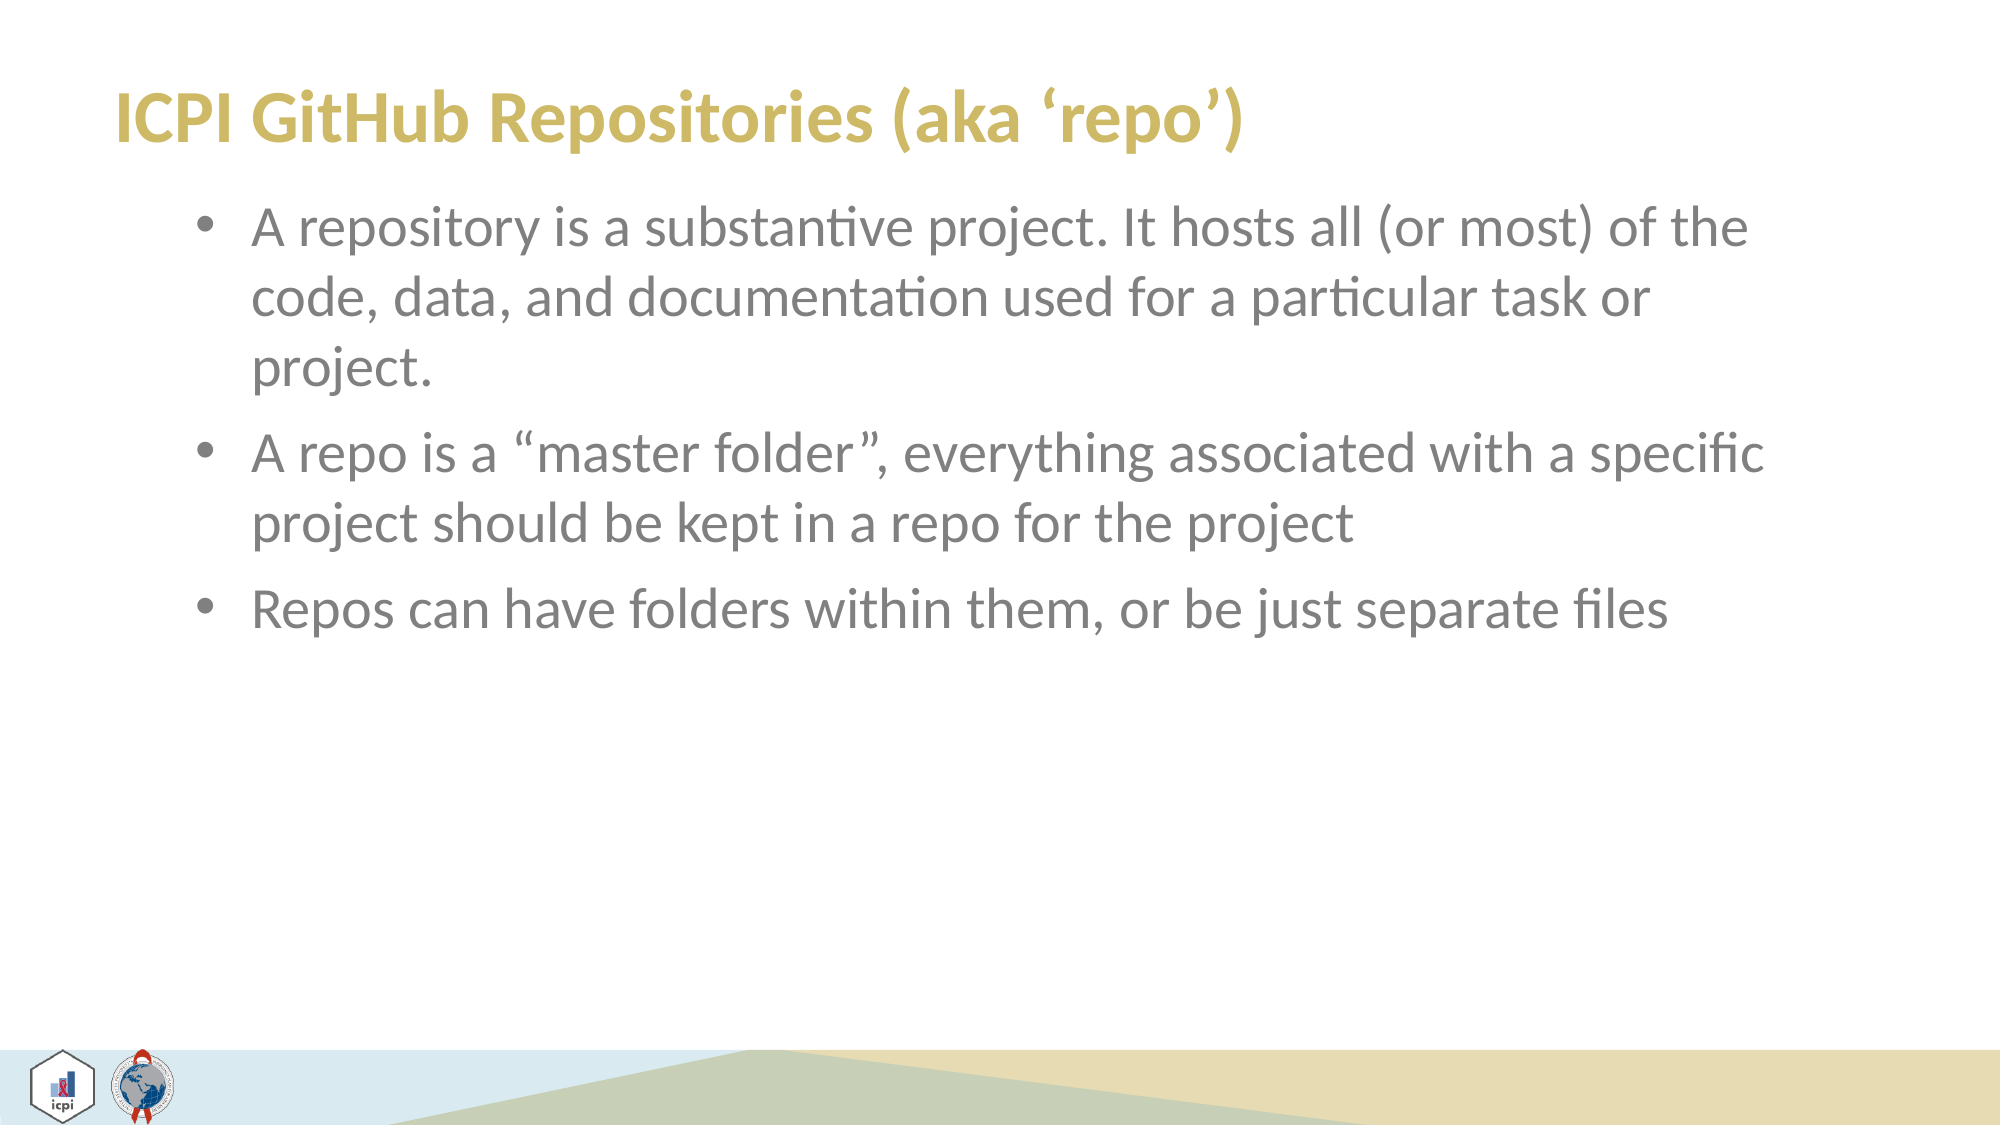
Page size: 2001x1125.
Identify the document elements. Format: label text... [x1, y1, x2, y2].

title ICPI GitHub Repositories (aka ‘repo’) [99, 60, 1900, 150]
picture [111, 1049, 174, 1125]
picture [30, 1049, 95, 1124]
list A repository is a substantive project. It hosts all (or most) of the code, data, and documentation used for a particular task or project. A repo is a “master folder”, everything associated with a specific project should be kept in a repo for the project Repos can have folders within them, or be just separate files [180, 180, 1825, 1050]
